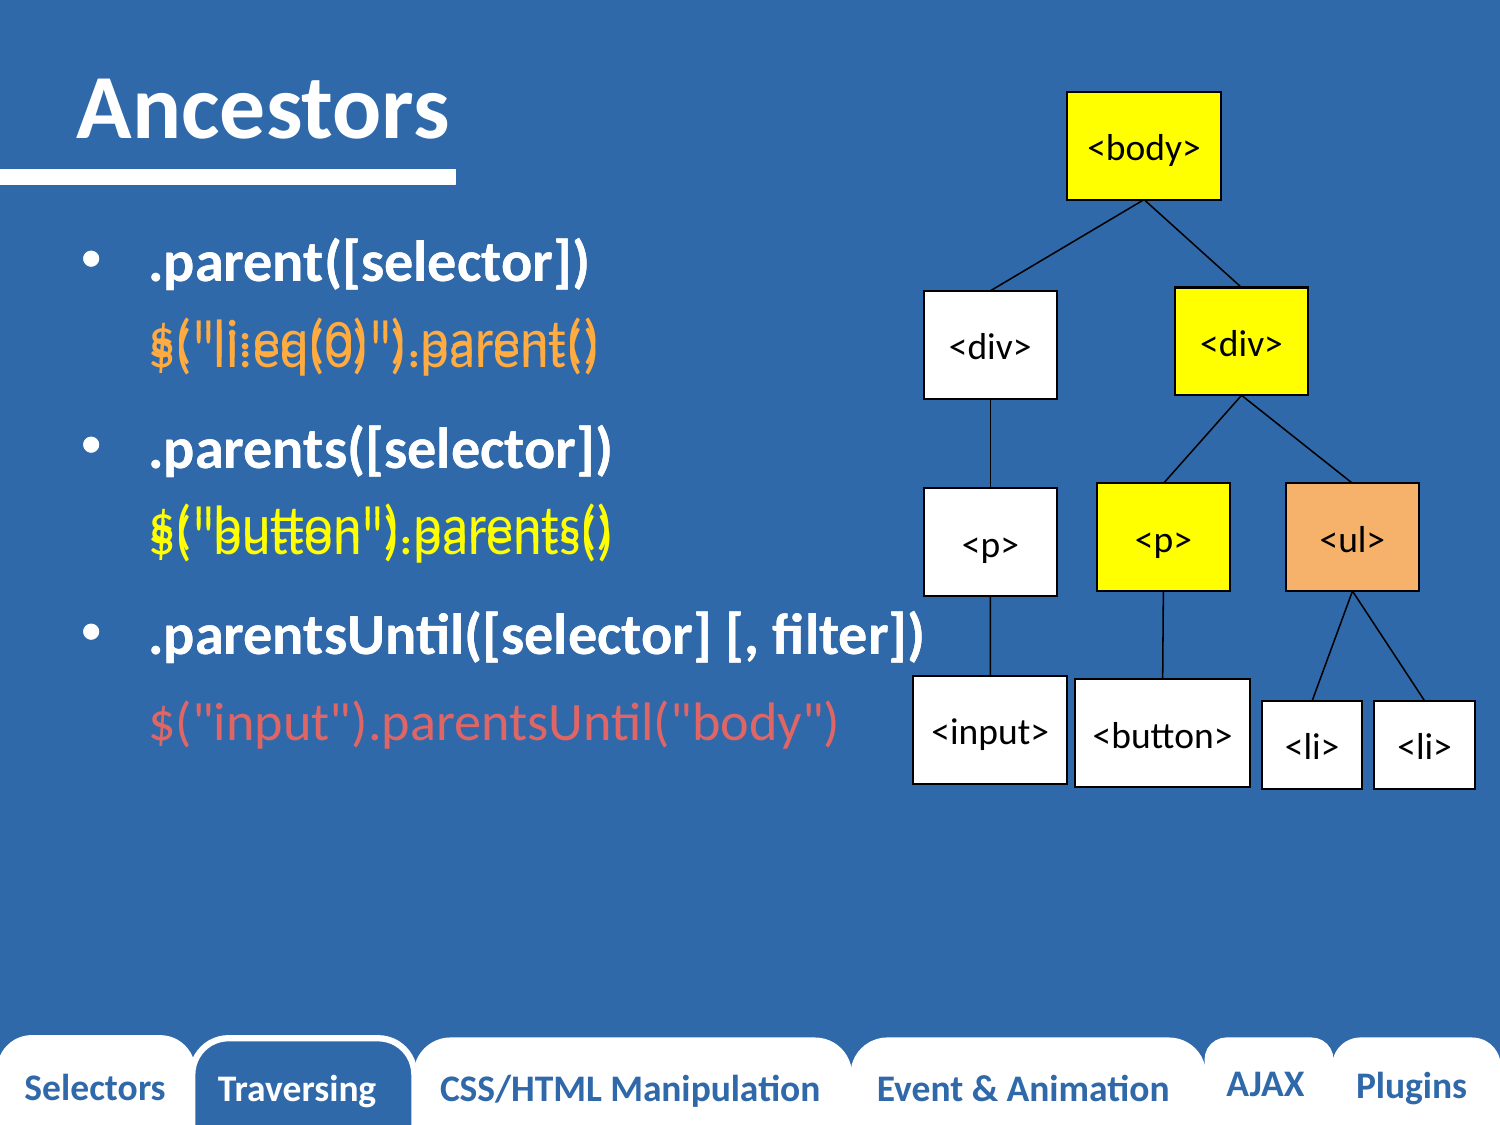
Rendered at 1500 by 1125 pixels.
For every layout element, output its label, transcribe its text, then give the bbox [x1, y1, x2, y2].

list .parent([selector]) $("li:eq(0)").parent() .parents([selector]) $("button").parents() .parentsUntil([selector] [, filter]) $("input").parentsUntil("body") [58, 205, 994, 920]
title Ancestors [61, 0, 970, 205]
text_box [0, 1037, 1500, 1125]
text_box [913, 91, 1476, 790]
text_box [0, 169, 456, 185]
